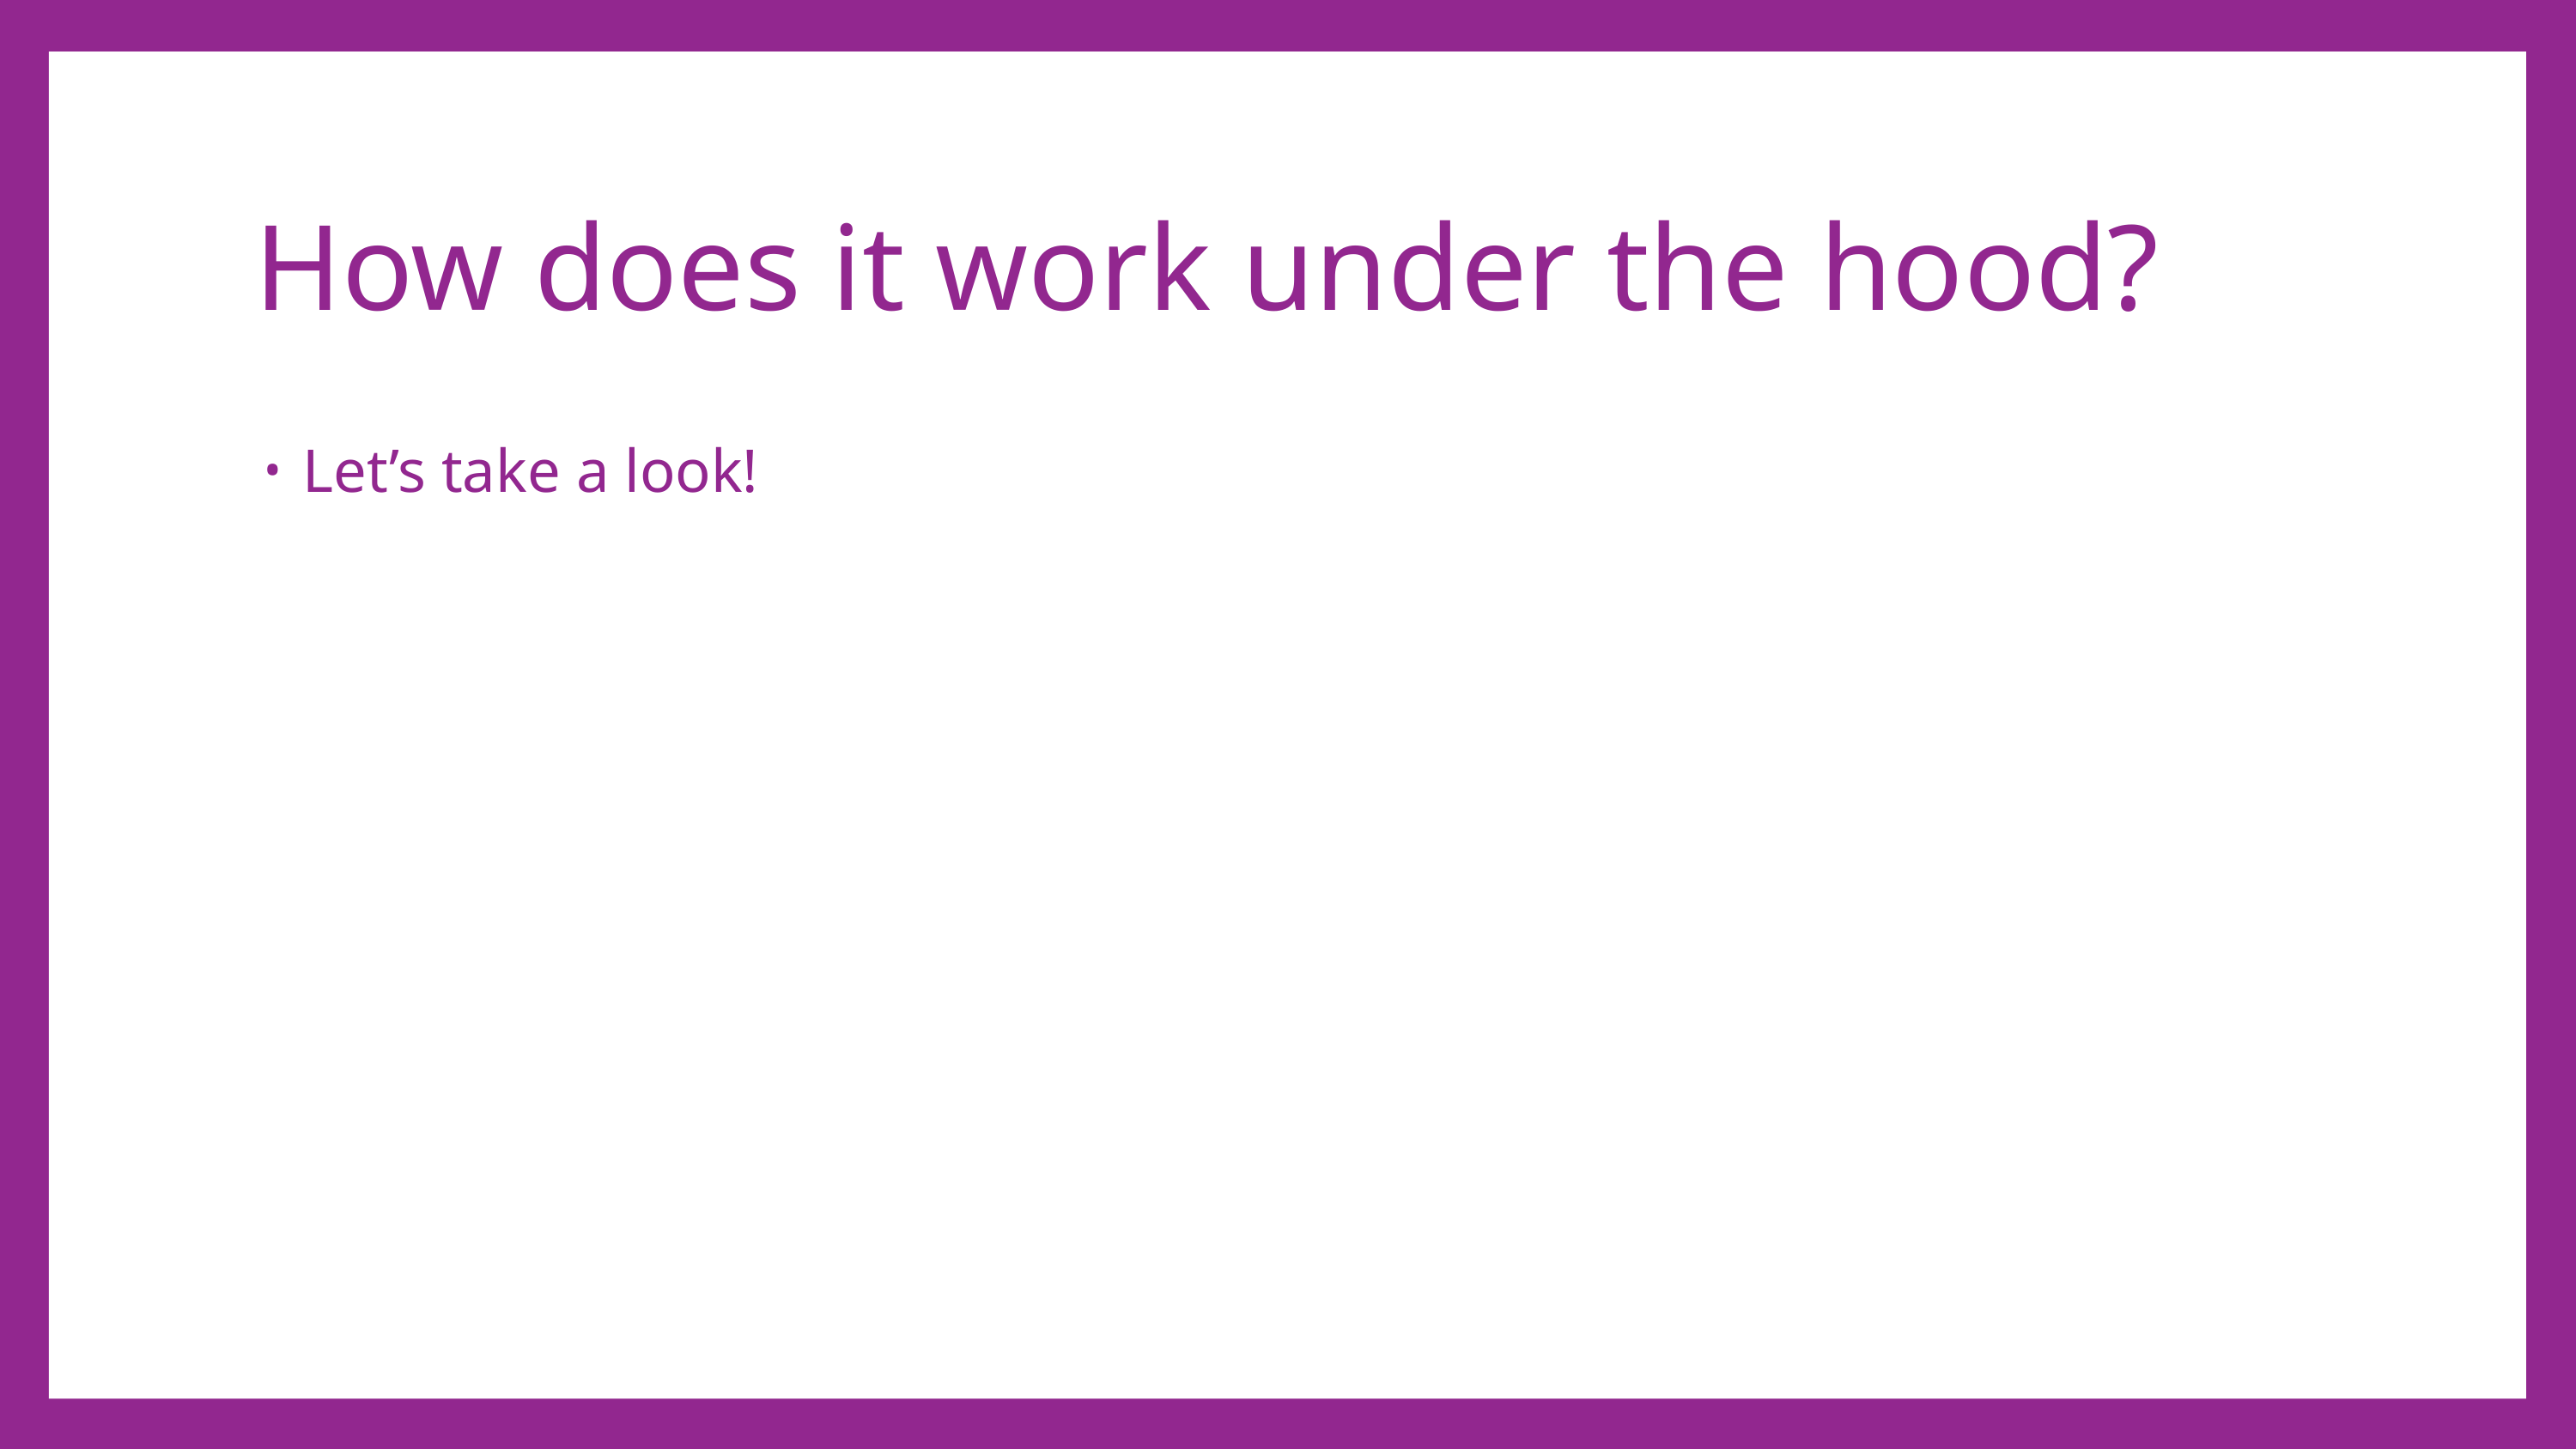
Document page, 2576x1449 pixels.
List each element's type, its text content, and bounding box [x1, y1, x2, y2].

title How does it work under the hood? [241, 129, 2329, 415]
list Let’s take a look! [241, 434, 2328, 1288]
